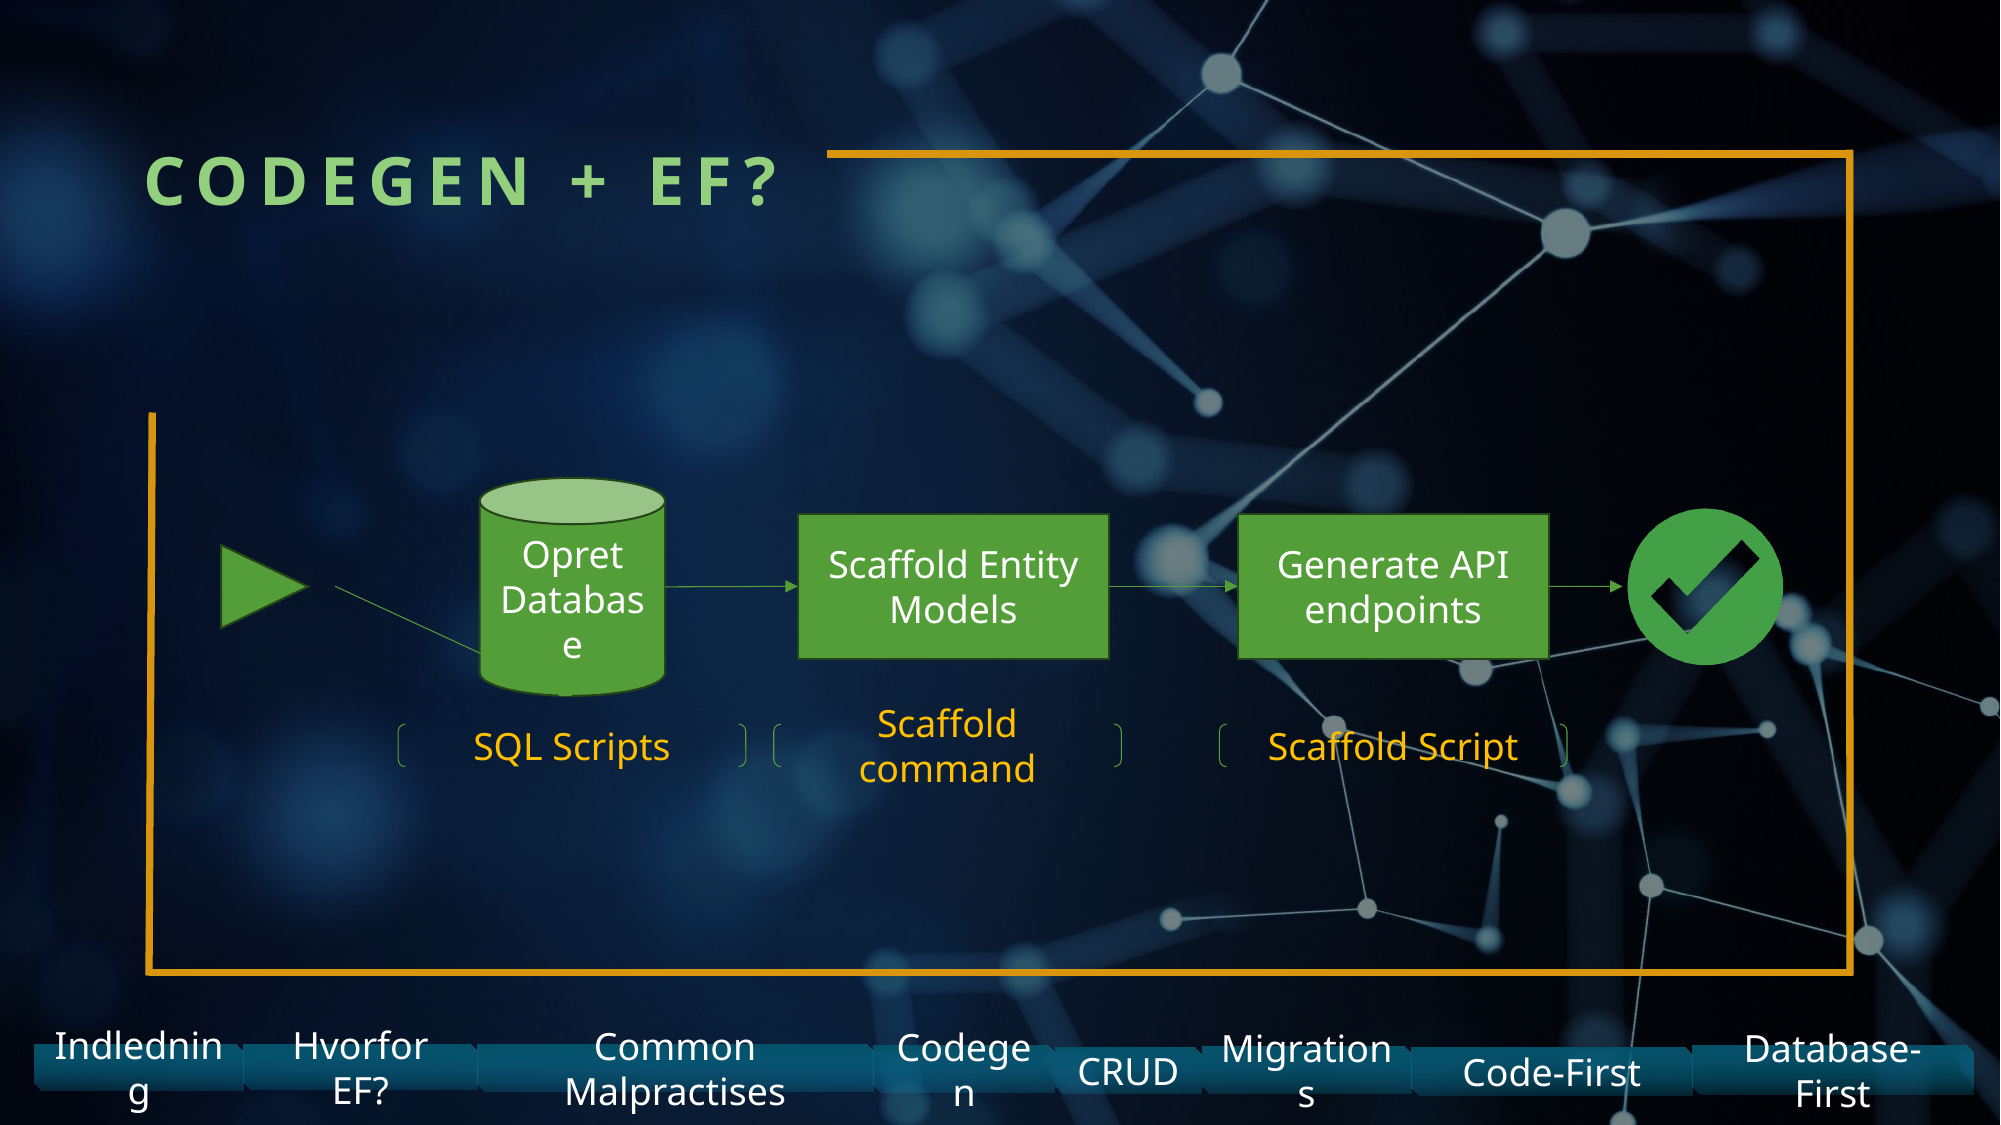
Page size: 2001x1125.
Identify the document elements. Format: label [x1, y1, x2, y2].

text_box [148, 412, 153, 972]
picture [0, 0, 2000, 1125]
